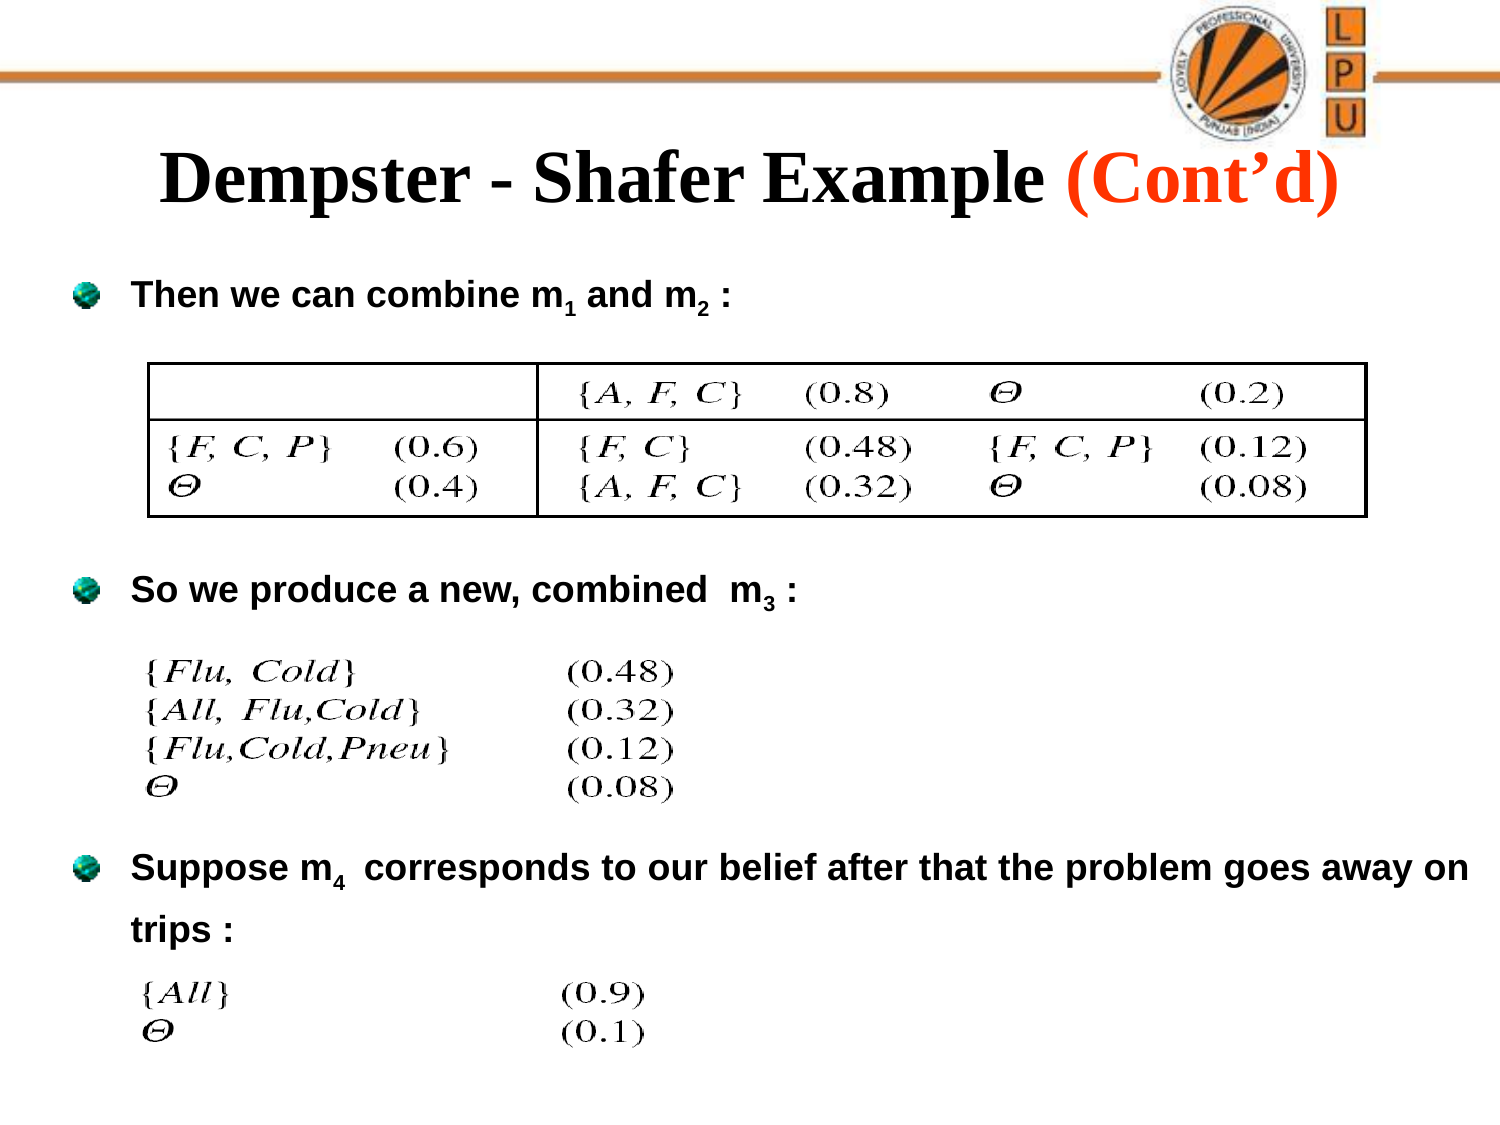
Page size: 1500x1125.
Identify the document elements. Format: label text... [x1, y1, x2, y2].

picture [0, 226, 1500, 1125]
picture [0, 0, 1500, 120]
text_box Suppose m4 corresponds to our belief after that the problem goes away on trips : [58, 822, 1486, 958]
text_box Then we can combine m1 and m2 : [58, 249, 1177, 329]
text_box So we produce a new, combined m3 : [58, 544, 1177, 624]
text_box Dempster - Shafer Example (Cont’d) [0, 120, 1500, 226]
